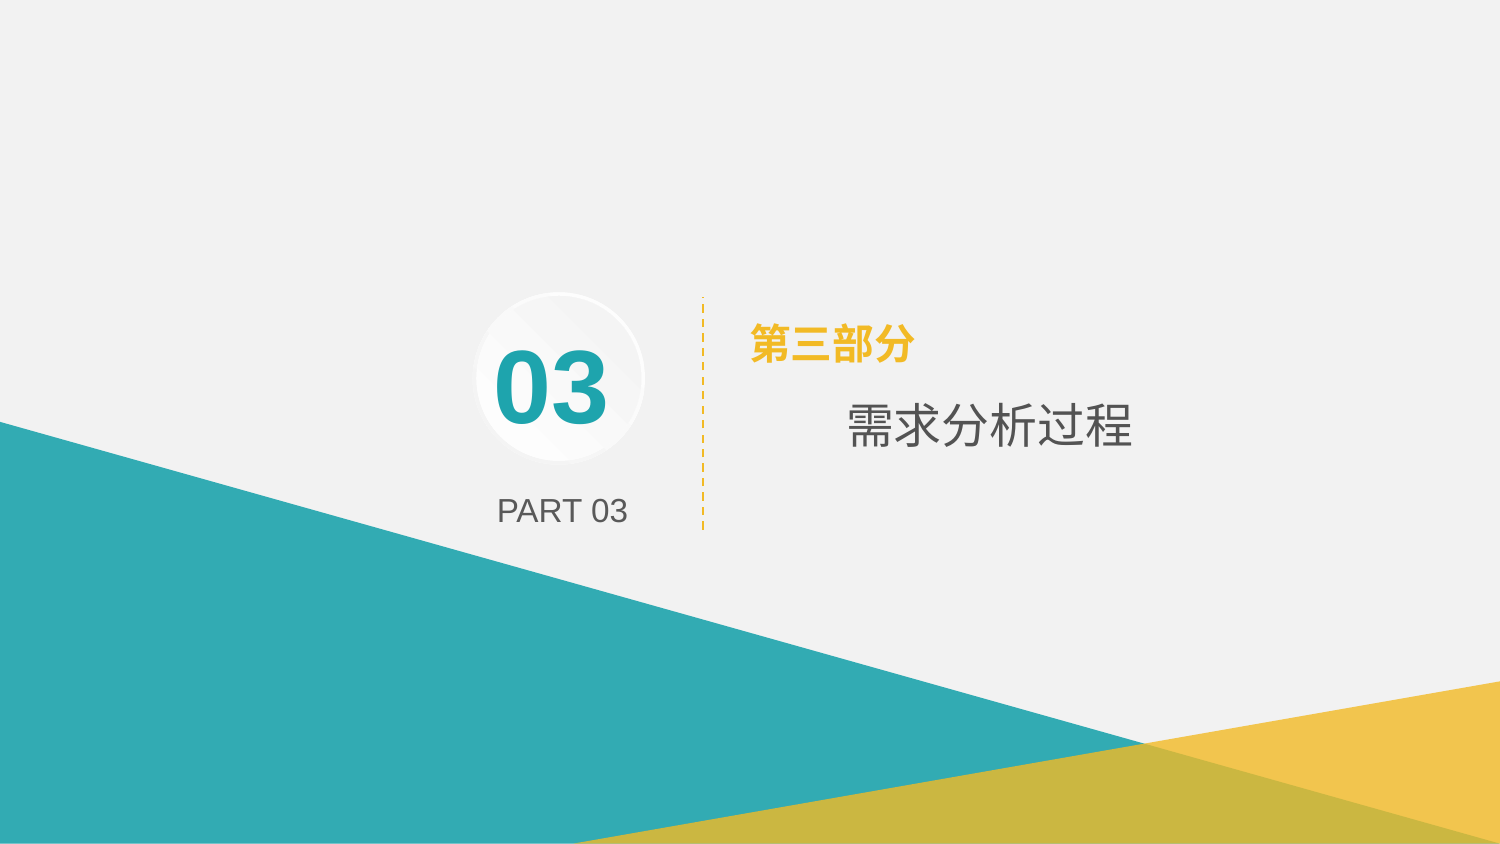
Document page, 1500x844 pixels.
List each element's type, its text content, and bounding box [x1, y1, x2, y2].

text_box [472, 292, 646, 465]
text_box 第三部分 需求分析过程 [724, 312, 1188, 464]
text_box PART 03 [496, 489, 645, 530]
text_box [571, 679, 1500, 844]
text_box [0, 419, 1143, 844]
